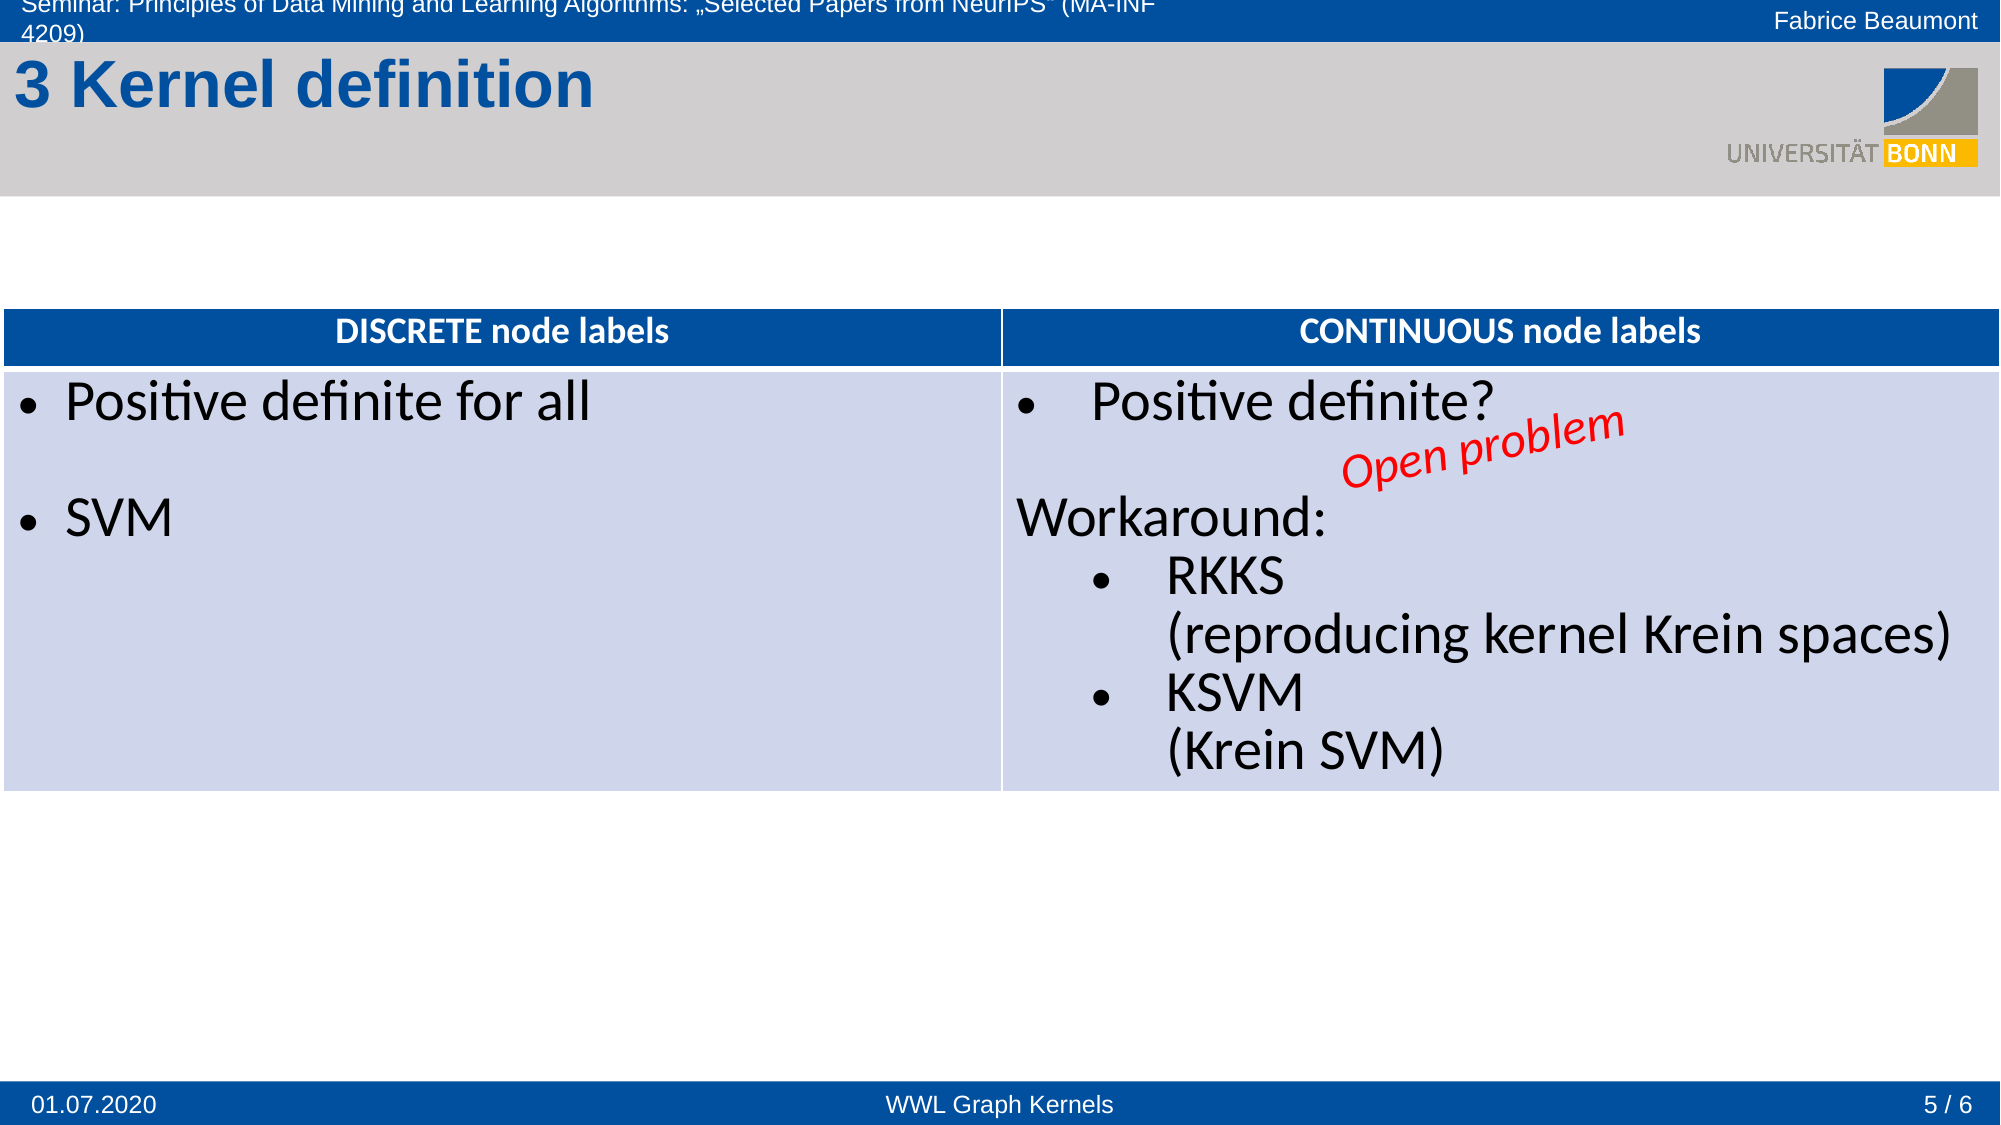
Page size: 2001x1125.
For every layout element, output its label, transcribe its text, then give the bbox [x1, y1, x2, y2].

text_box 5 / 6 [1850, 1081, 1988, 1125]
list 3 Kernel definition [0, 42, 1725, 122]
text_box Open problem [1318, 369, 1673, 511]
picture [1724, 44, 1978, 187]
